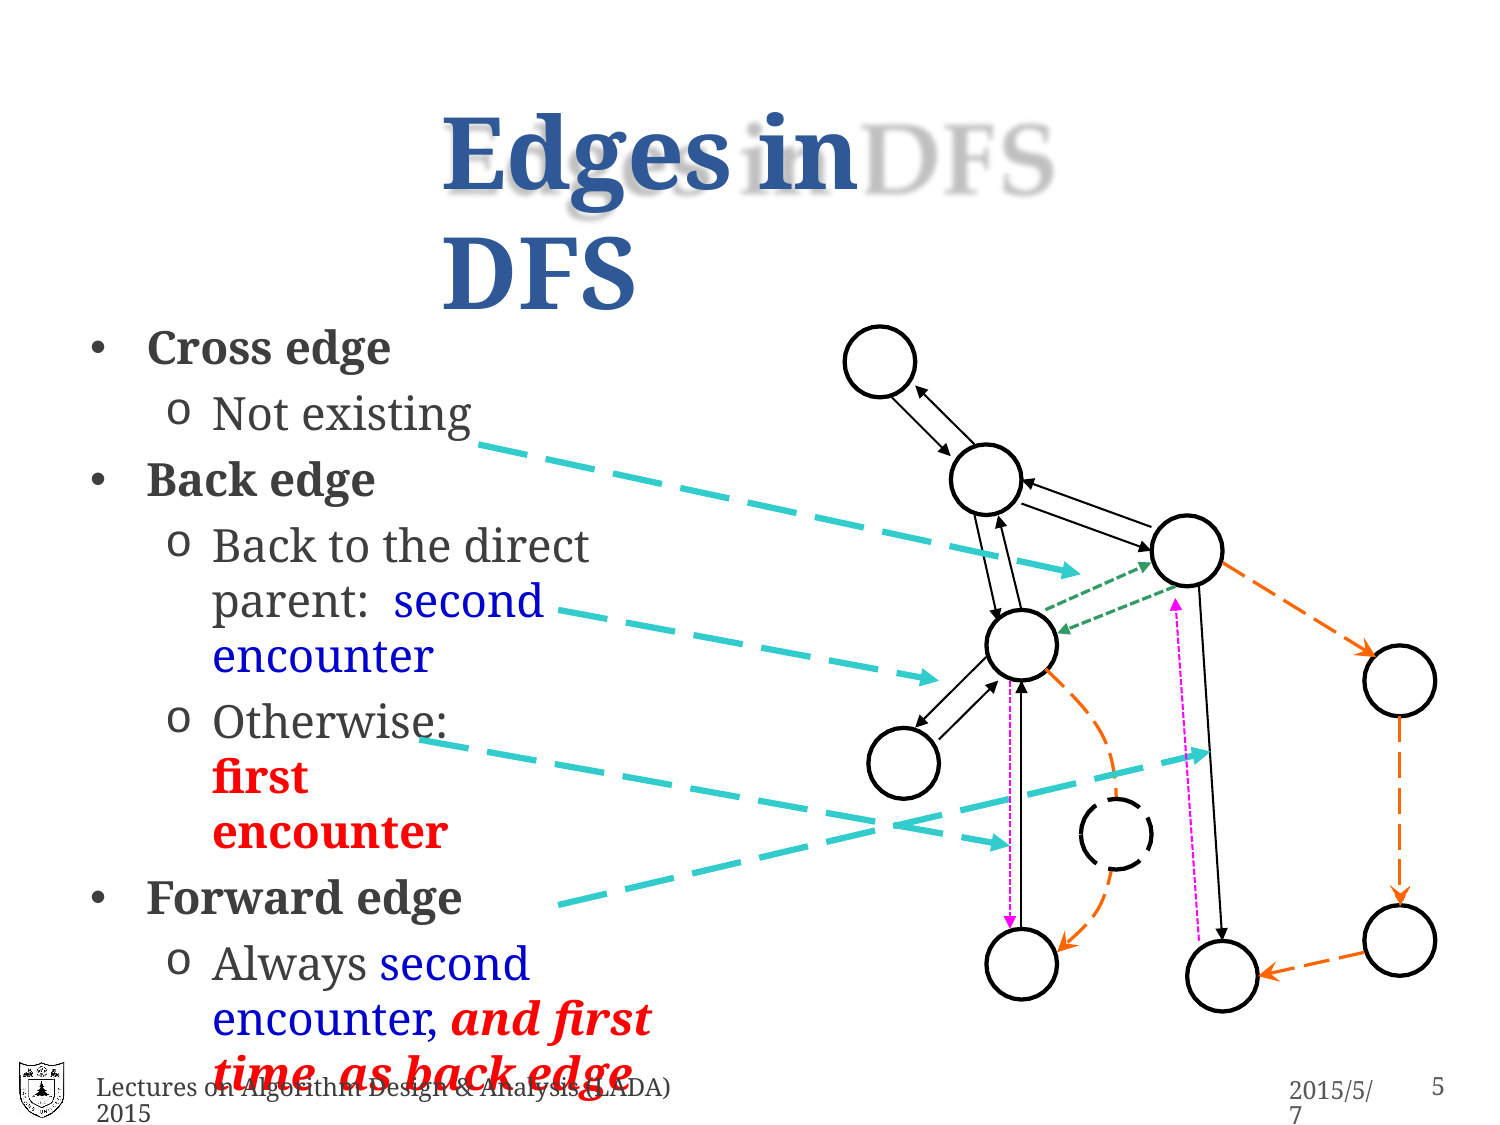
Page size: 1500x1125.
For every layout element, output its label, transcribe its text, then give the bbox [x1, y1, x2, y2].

slide_number 14 [1427, 1078, 1461, 1125]
text_box [1015, 680, 1028, 694]
text_box [1169, 597, 1183, 611]
text_box [1080, 798, 1152, 870]
text_box [1060, 561, 1081, 580]
text_box [1151, 515, 1223, 587]
text_box [937, 442, 951, 457]
text_box [1045, 668, 1115, 788]
text_box [986, 609, 1058, 681]
text_box [915, 385, 929, 399]
text_box [1137, 561, 1152, 574]
text_box [1215, 927, 1228, 941]
text_box [989, 833, 1009, 852]
text_box [989, 607, 1002, 622]
text_box [1257, 961, 1281, 982]
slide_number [1286, 1078, 1382, 1125]
text_box [1054, 775, 1117, 943]
text_box [373, 62, 1126, 289]
text_box [1364, 645, 1436, 717]
text_box [1190, 746, 1211, 765]
text_box [1057, 622, 1071, 635]
text_box [1021, 478, 1036, 490]
title Edges in DFS [439, 87, 1060, 330]
text_box [986, 928, 1058, 1000]
text_box [1003, 916, 1017, 929]
text_box Cross edge Not existing Back edge Back to the direct parent: second encounter Otherwise: first encounter Forward edge Always second encounter, and first time as back edge [87, 305, 721, 1100]
text_box [915, 714, 929, 728]
text_box [918, 668, 940, 687]
text_box [1137, 540, 1152, 553]
text_box [844, 326, 916, 398]
footer Lectures on Algorithm Design & Analysis (LADA) 2015 [93, 1076, 713, 1125]
text_box [1352, 637, 1377, 658]
text_box [995, 515, 1008, 529]
text_box [1057, 930, 1080, 953]
picture [17, 1061, 65, 1118]
text_box [868, 727, 940, 799]
text_box [950, 444, 1022, 516]
text_box [984, 680, 999, 694]
text_box [1364, 906, 1436, 976]
text_box [1389, 884, 1411, 906]
text_box [1187, 940, 1258, 1012]
